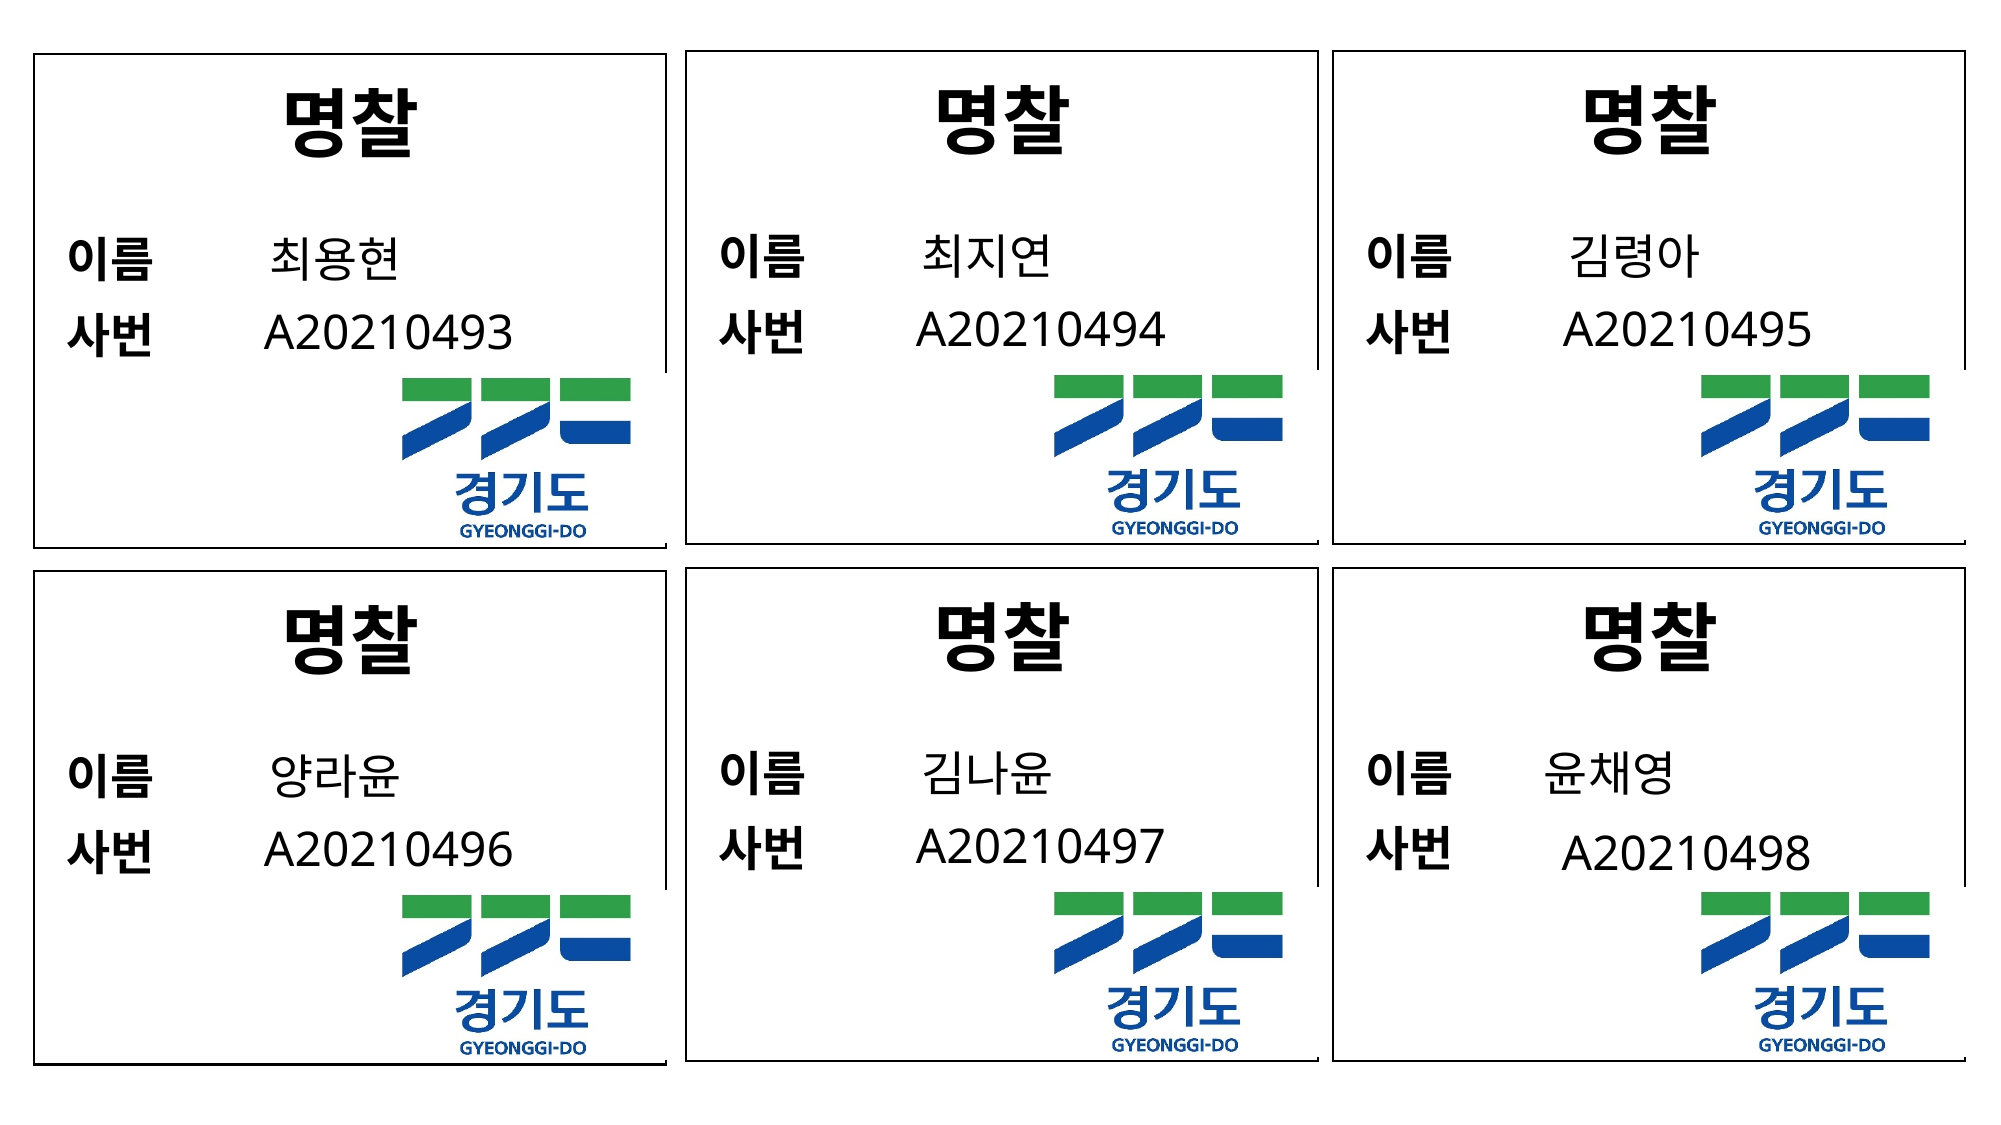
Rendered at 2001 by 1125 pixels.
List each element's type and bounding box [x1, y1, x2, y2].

text_box [33, 50, 2000, 549]
picture [1666, 370, 1966, 540]
picture [1666, 887, 1966, 1057]
picture [367, 890, 667, 1060]
picture [1019, 370, 1319, 540]
text_box [33, 567, 2000, 1066]
picture [1019, 887, 1319, 1057]
picture [367, 373, 667, 543]
